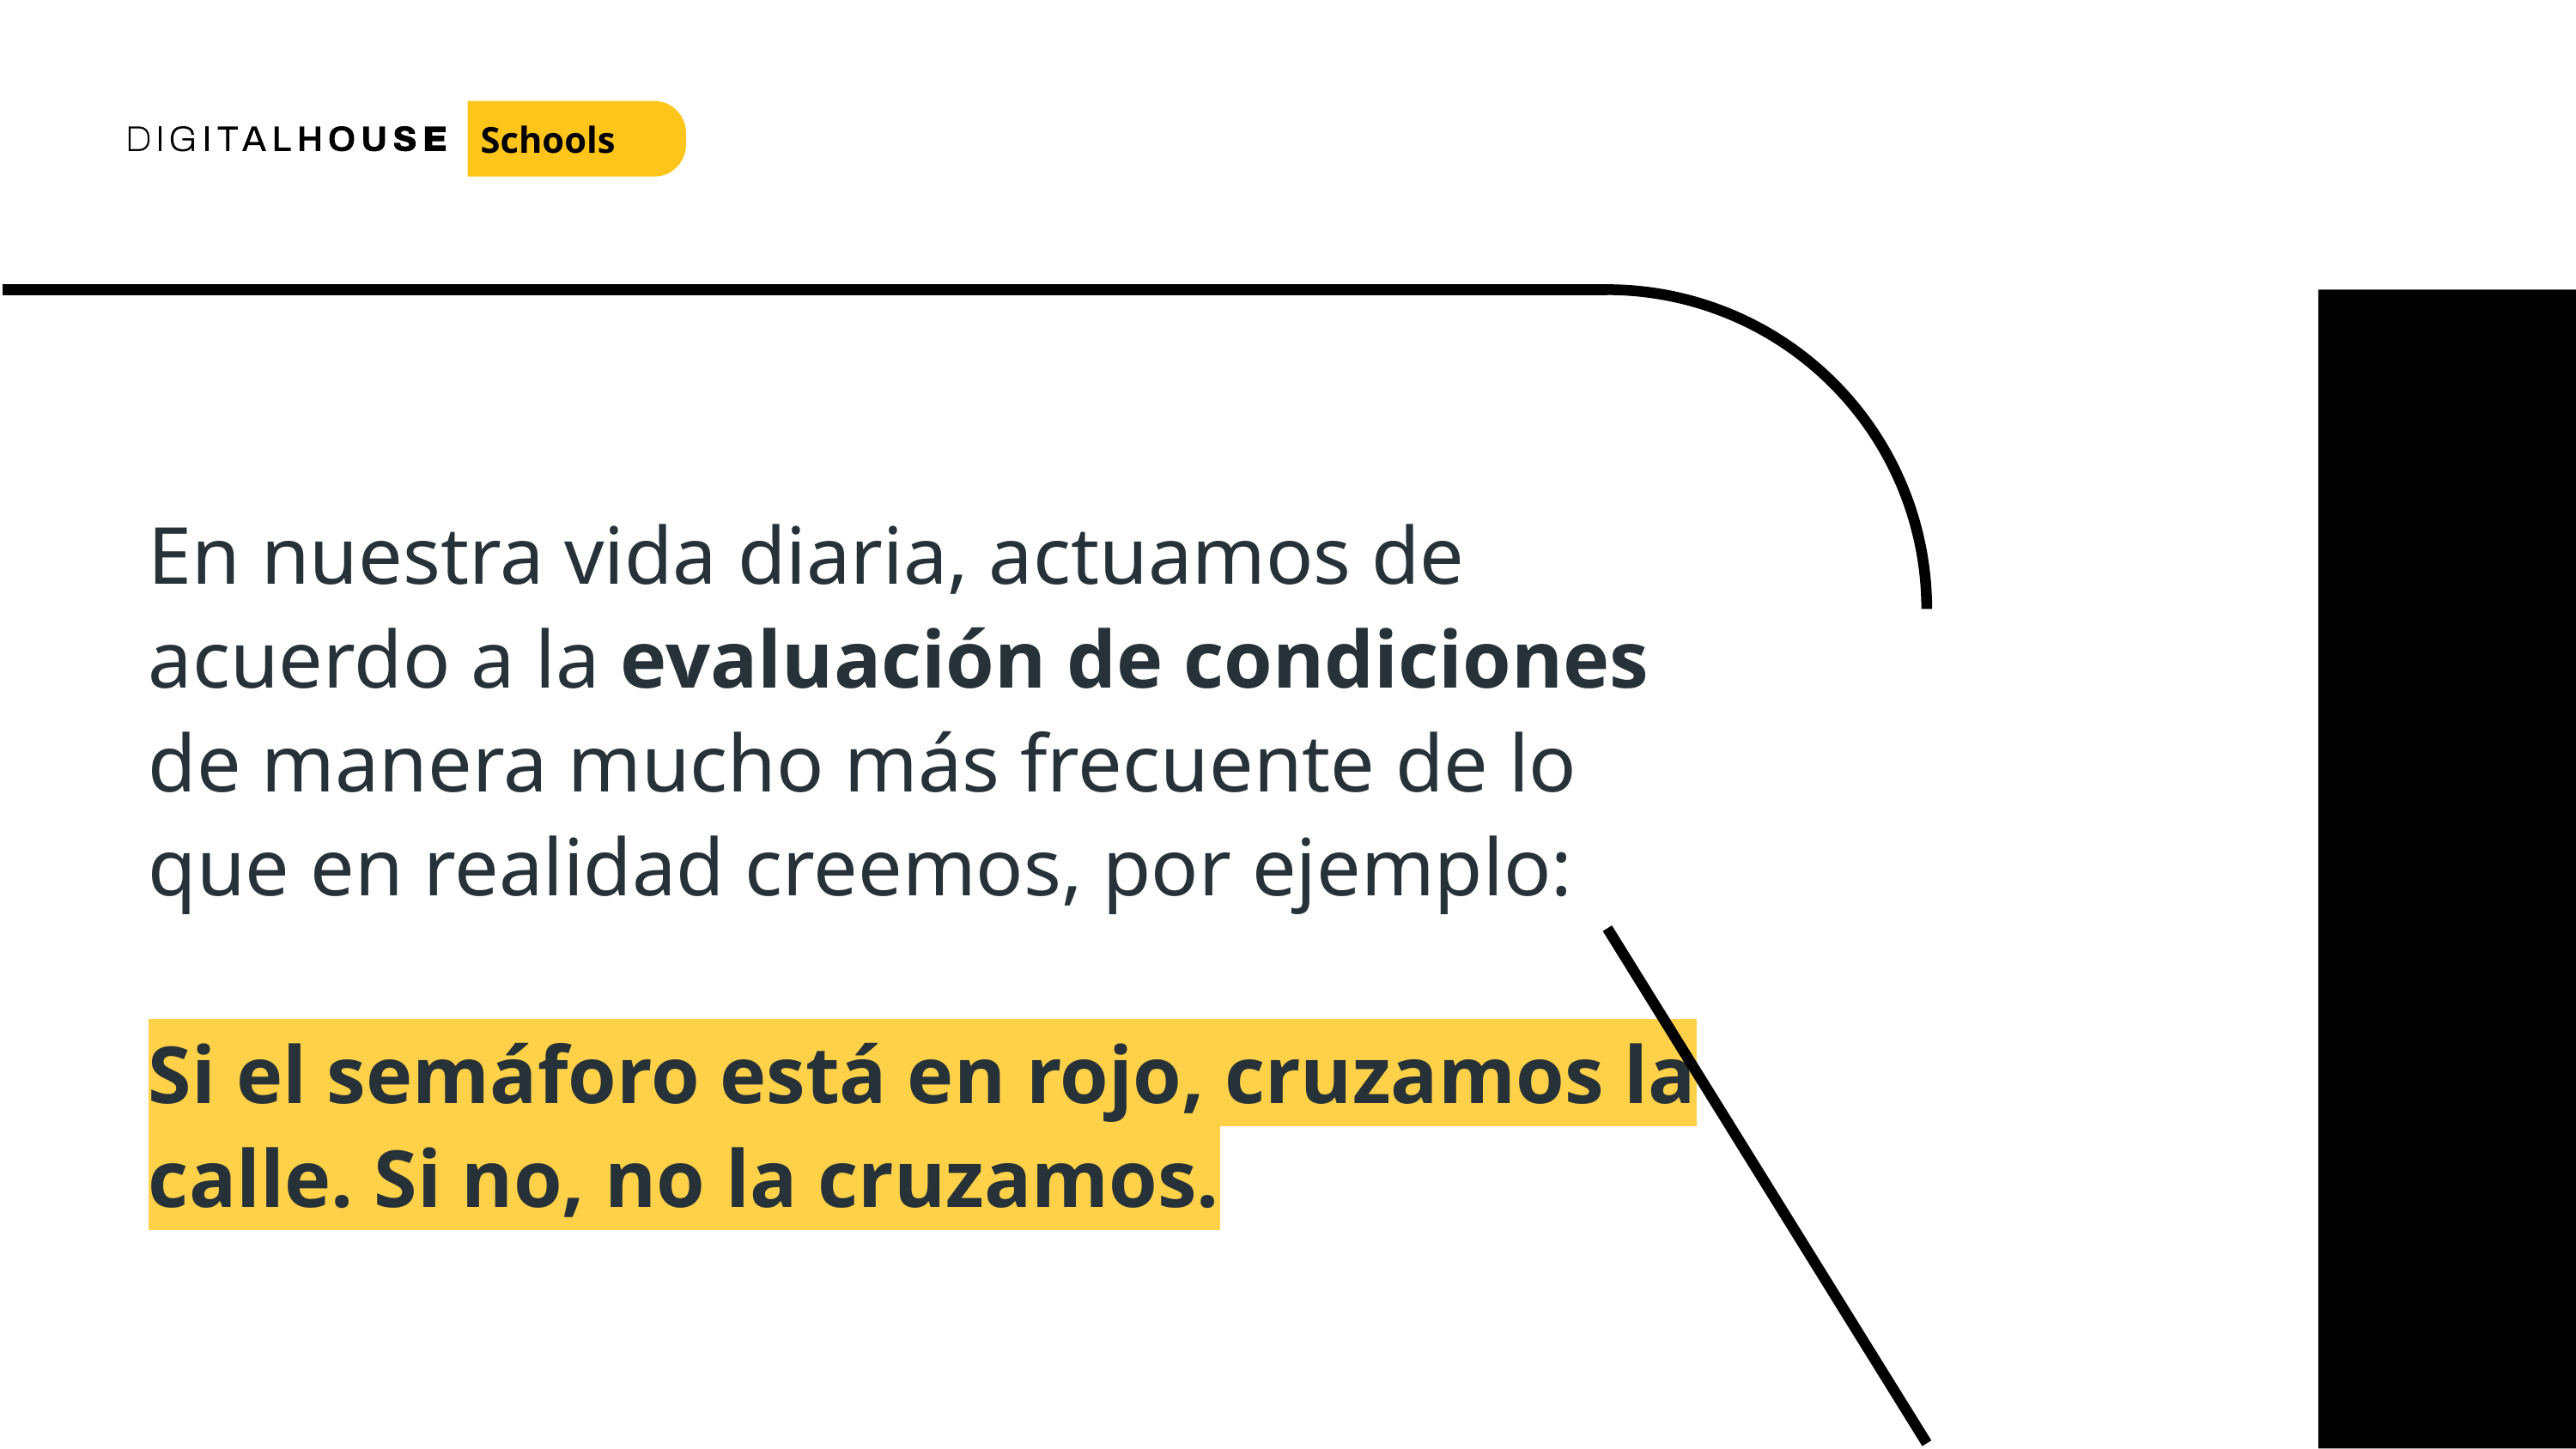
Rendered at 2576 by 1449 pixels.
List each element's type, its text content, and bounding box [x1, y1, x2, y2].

text_box [2318, 289, 2576, 1449]
text_box En nuestra vida diaria, actuamos de acuerdo a la evaluación de condiciones de manera mucho más frecuente de lo que en realidad creemos, por ejemplo: Si el semáforo está en rojo, cruzamos la calle. Si no, no la cruzamos. [148, 495, 1737, 1223]
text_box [128, 100, 687, 177]
text_box [1607, 289, 1927, 609]
